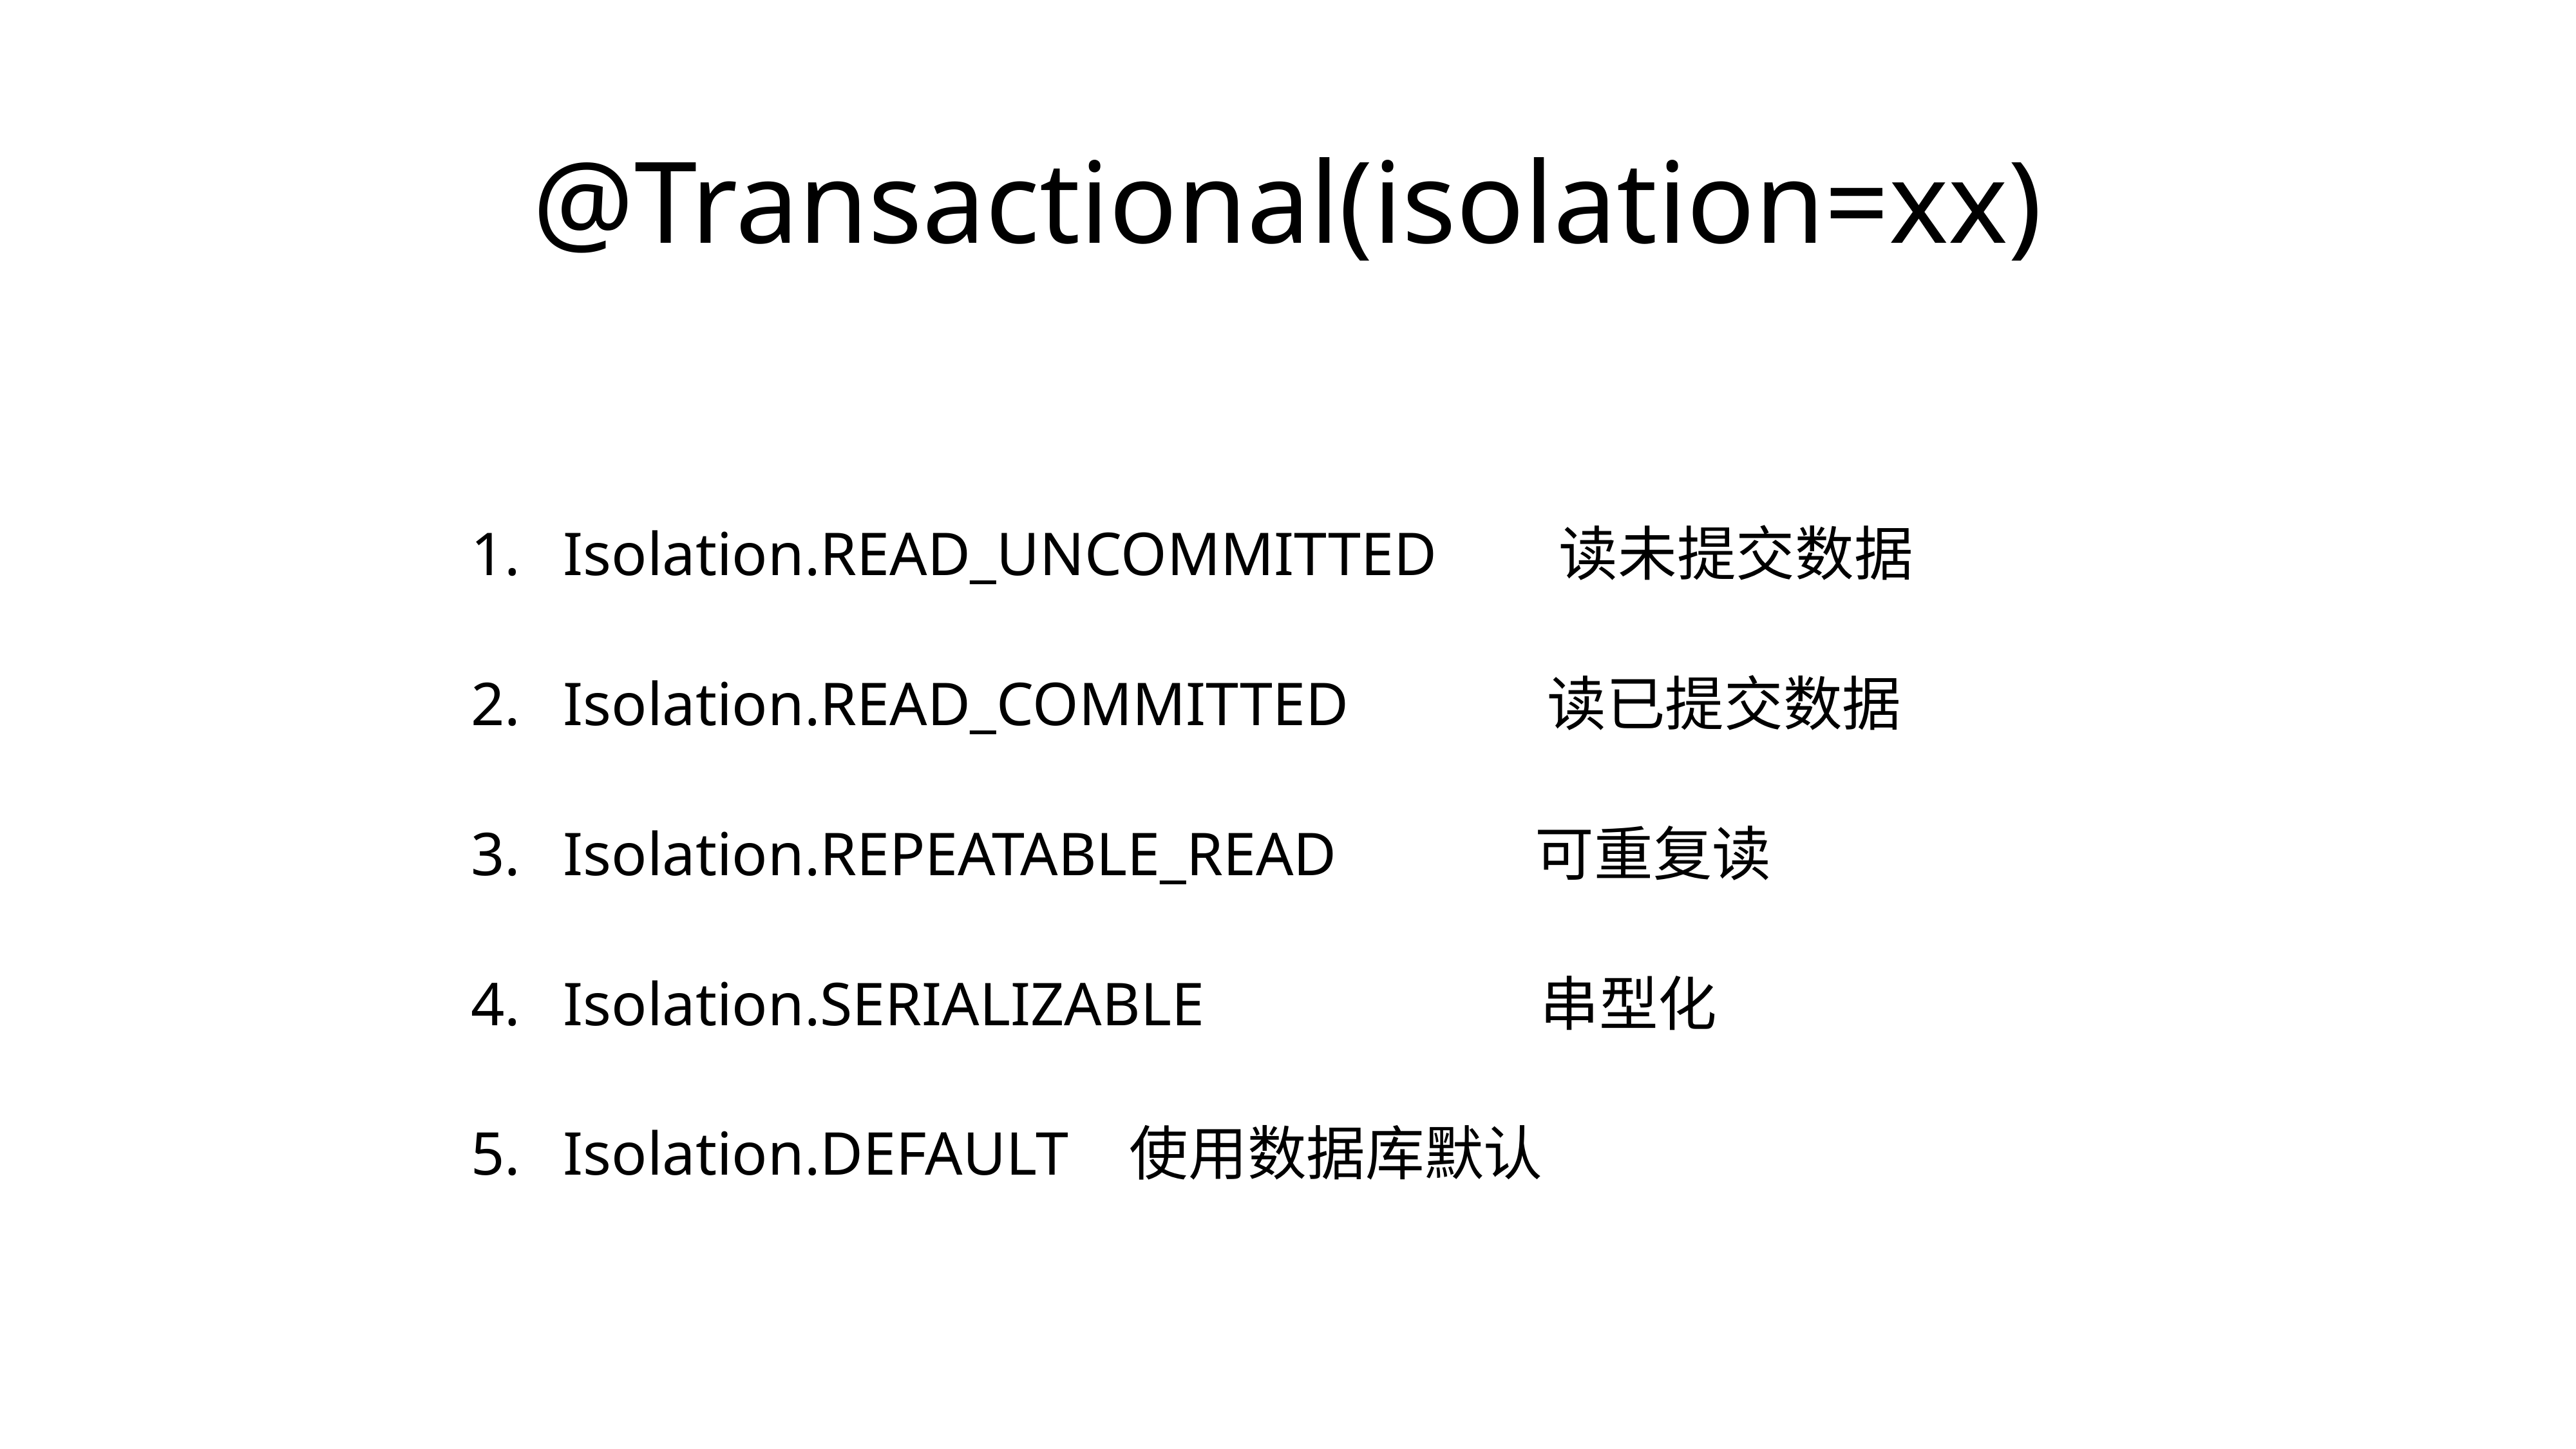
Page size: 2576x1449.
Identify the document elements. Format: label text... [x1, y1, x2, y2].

list Isolation.READ_UNCOMMITTED 读未提交数据 Isolation.READ_COMMITTED 读已提交数据 Isolation.REPEATABLE_READ 可重复读 Isolation.SERIALIZABLE 串型化 Isolation.DEFAULT 使用数据库默认 [463, 384, 2113, 1320]
title @Transactional(isolation=xx) [463, 37, 2113, 359]
